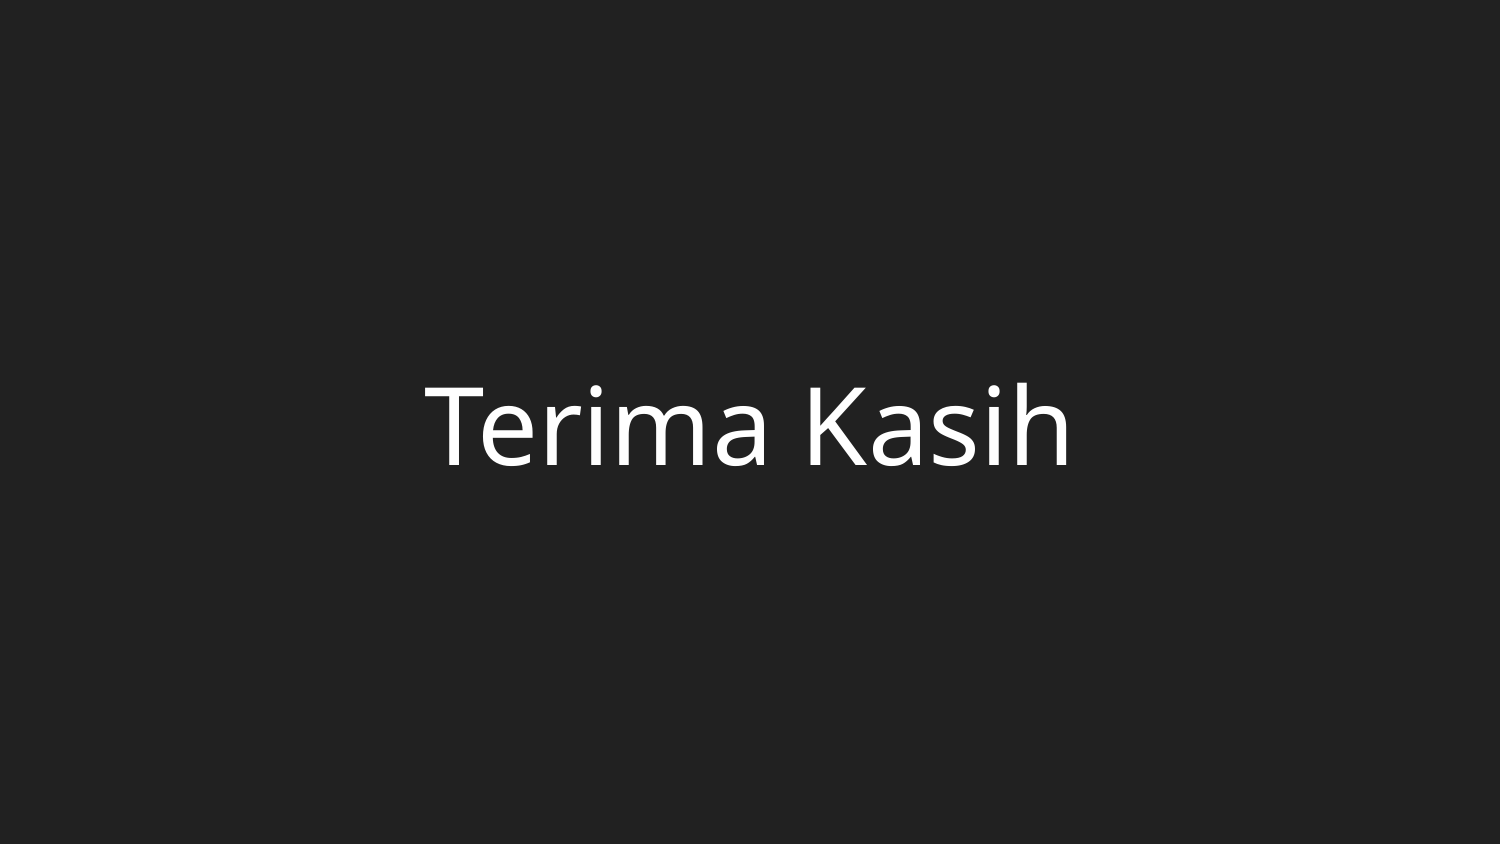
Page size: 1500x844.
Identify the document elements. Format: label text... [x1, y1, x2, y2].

title Terima Kasih [51, 253, 1449, 591]
